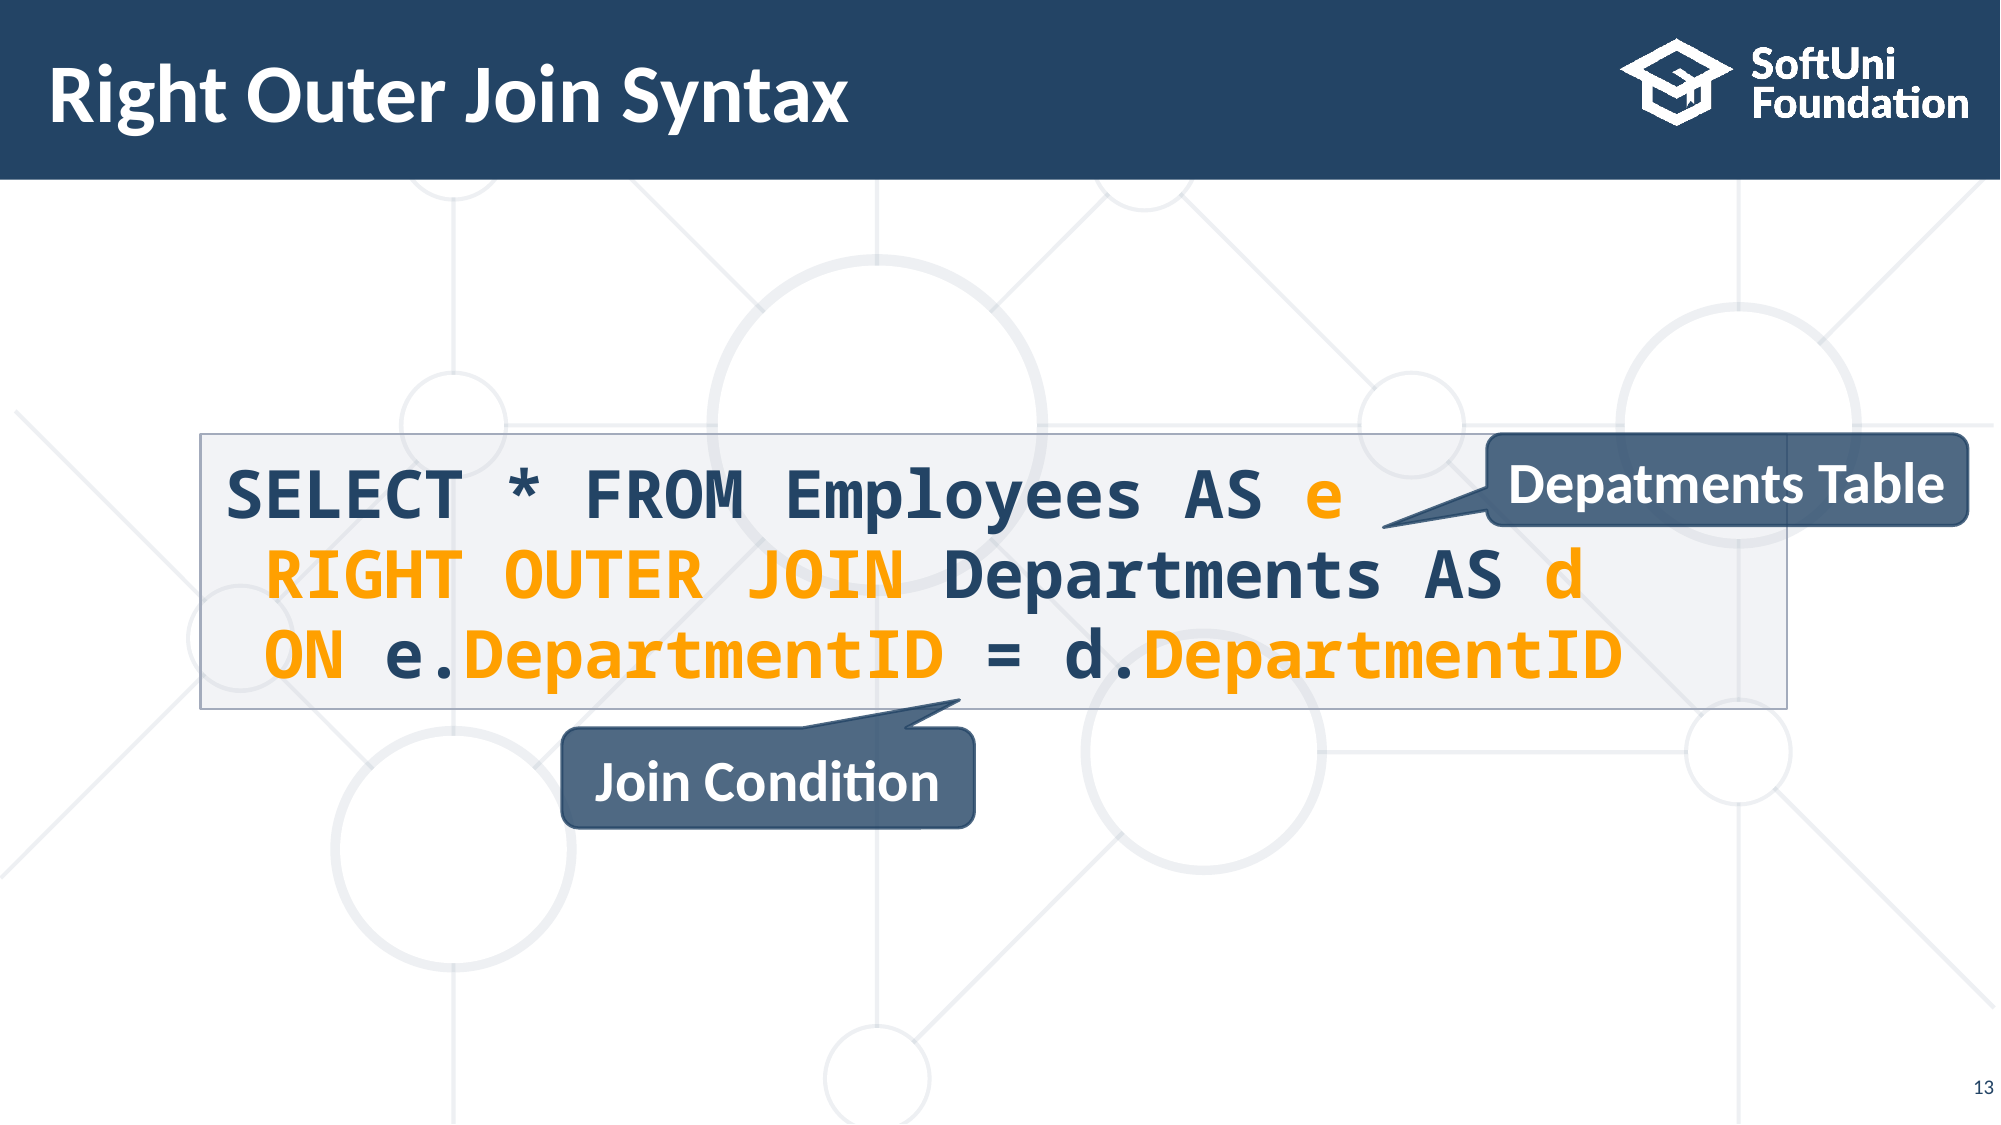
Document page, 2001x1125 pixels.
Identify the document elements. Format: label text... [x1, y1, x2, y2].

title Right Outer Join Syntax [31, 16, 1591, 162]
text_box SELECT * FROM Employees AS e RIGHT OUTER JOIN Departments AS d ON e.DepartmentID = d.DepartmentID [200, 433, 1788, 710]
picture [1619, 38, 1968, 126]
text_box Join Condition [559, 697, 977, 831]
slide_number 13 [1929, 1070, 2000, 1103]
text_box Depatments Table [1381, 431, 1970, 530]
